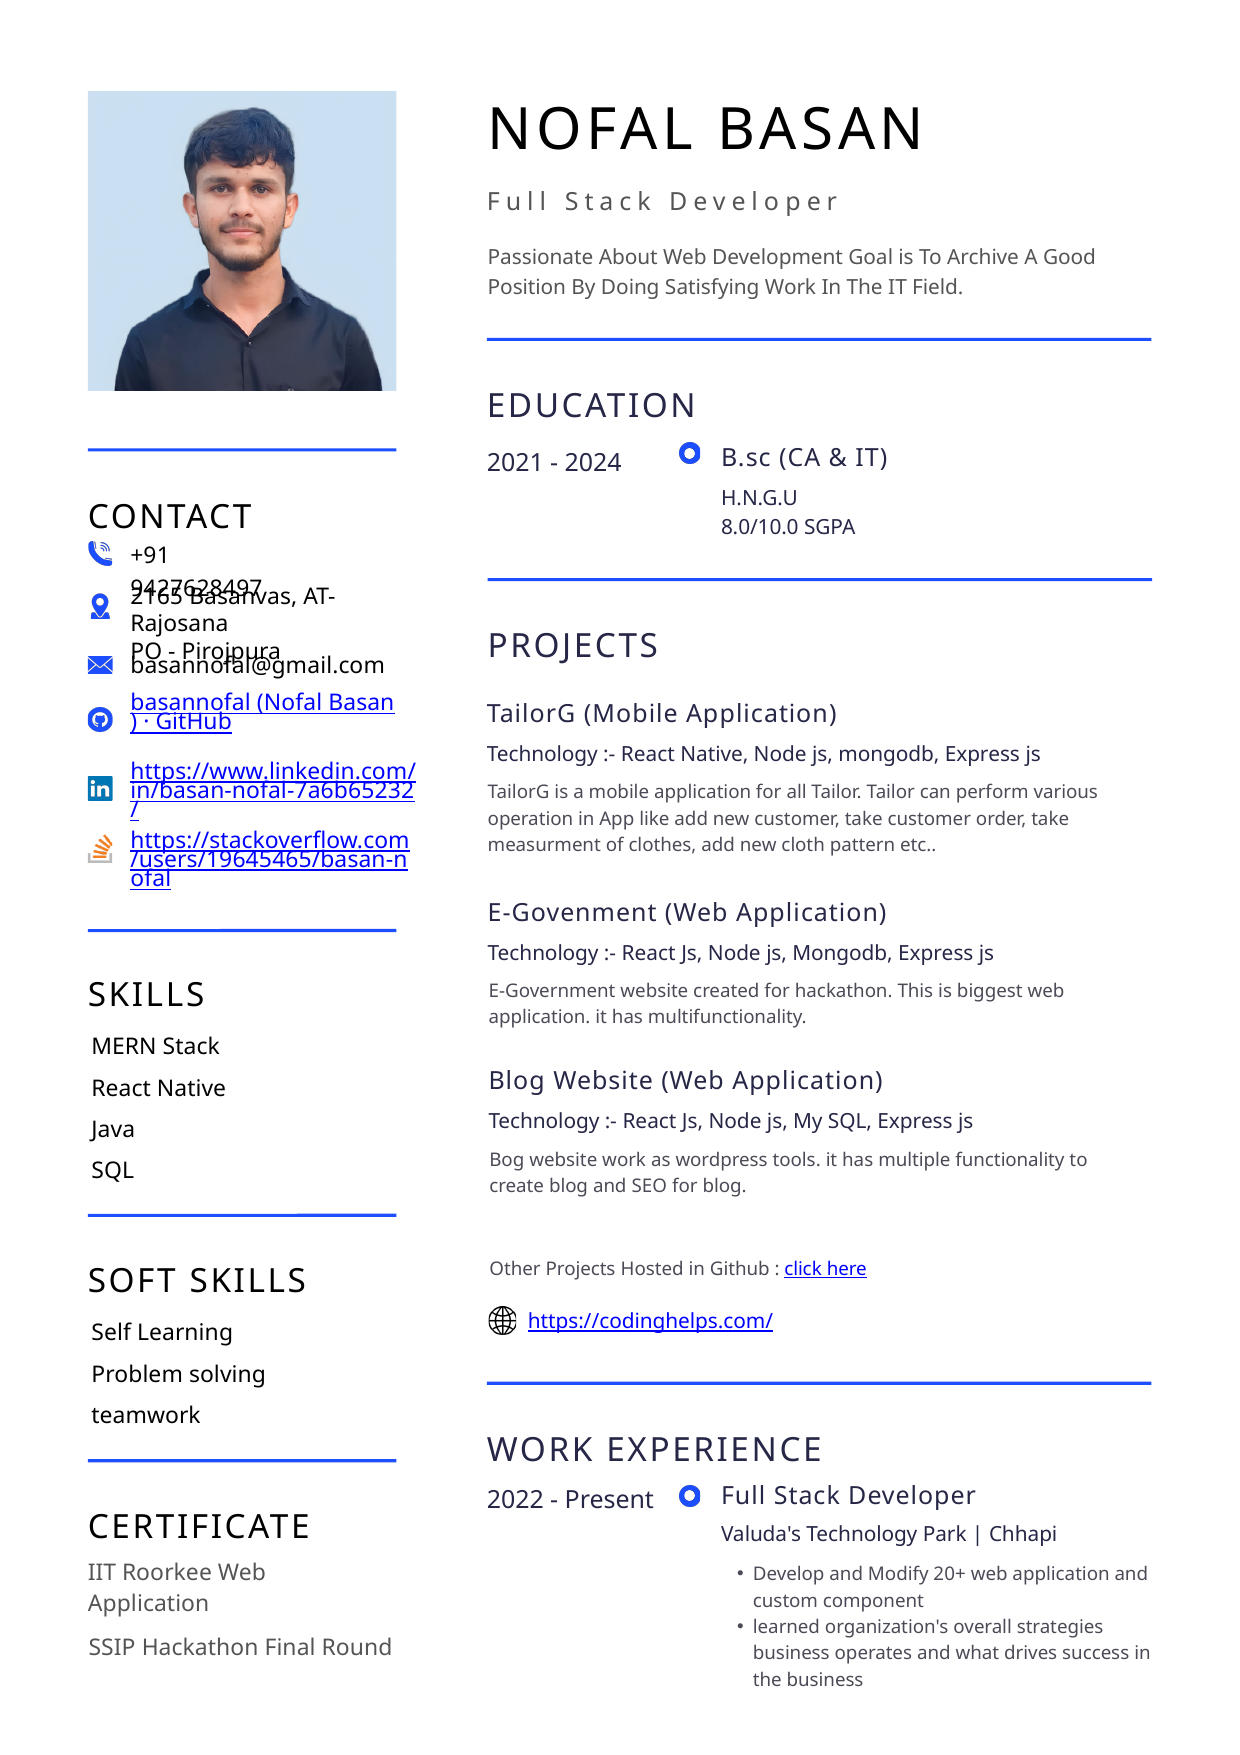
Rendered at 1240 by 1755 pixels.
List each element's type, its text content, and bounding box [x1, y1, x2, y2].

text_box Technology :- React Js, Node js, Mongodb, Express js [487, 939, 1100, 965]
text_box basannofal (Nofal Basan) · GitHub [130, 691, 397, 720]
text_box B.sc (CA & IT) [721, 444, 1062, 472]
text_box CERTIFICATE [87, 1462, 393, 1546]
text_box [87, 834, 113, 863]
text_box Full Stack Developer [486, 180, 1152, 216]
text_box [679, 442, 701, 464]
text_box MERN Stack React Native Java SQL [91, 1018, 393, 1183]
text_box [88, 541, 113, 566]
text_box https://www.linkedin.com/in/basan-nofal-7a6b65232/ [130, 760, 417, 788]
text_box TailorG is a mobile application for all Tailor. Tailor can perform various operation in App like add new customer, take customer order, take measurment of clothes, add new cloth pattern etc.. [487, 776, 1099, 855]
text_box Passionate About Web Development Goal is To Archive A Good Position By Doing Satisfying Work In The IT Field. [487, 239, 1152, 299]
text_box [87, 656, 113, 674]
text_box 2165 Basanvas, AT-Rajosana PO - Pirojpura [130, 581, 430, 664]
text_box CONTACT [87, 451, 393, 535]
text_box Technology :- React Js, Node js, My SQL, Express js [488, 1107, 1101, 1133]
text_box E-Government website created for hackathon. This is biggest web application. it has multifunctionality. [488, 975, 1100, 1028]
text_box [90, 593, 110, 619]
text_box Technology :- React Native, Node js, mongodb, Express js [486, 740, 1099, 766]
text_box basannofal@gmail.com [130, 646, 395, 679]
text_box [87, 91, 397, 391]
text_box [488, 1306, 517, 1335]
text_box https://stackoverflow.com/users/19645465/basan-nofal [130, 829, 417, 857]
text_box [87, 776, 113, 801]
text_box H.N.G.U 8.0/10.0 SGPA [721, 480, 1062, 540]
text_box 2022 - Present [486, 1468, 665, 1515]
text_box TailorG (Mobile Application) [486, 700, 892, 728]
text_box +91 9427628497 [130, 536, 306, 601]
text_box Blog Website (Web Application) [488, 1068, 1117, 1095]
text_box E-Govenment (Web Application) [487, 900, 1116, 927]
text_box SSIP Hackathon Final Round [88, 1627, 394, 1660]
text_box Bog website work as wordpress tools. it has multiple functionality to create blog and SEO for blog. [489, 1143, 1101, 1196]
text_box SKILLS [87, 930, 443, 1014]
text_box https://codinghelps.com/ [527, 1306, 1139, 1336]
text_box Valuda's Technology Park | Chhapi [721, 1520, 1116, 1546]
text_box Self Learning Problem solving teamwork [91, 1304, 349, 1428]
text_box [684, 448, 695, 459]
text_box 2021 - 2024 [486, 431, 649, 477]
text_box SOFT SKILLS [87, 1216, 393, 1300]
text_box IIT Roorkee Web Application [87, 1552, 393, 1617]
text_box Full Stack Developer [721, 1483, 1051, 1510]
text_box NOFAL BASAN [487, 91, 1152, 162]
text_box [679, 1485, 701, 1507]
text_box EDUCATION [486, 340, 792, 425]
text_box [87, 707, 113, 733]
text_box WORK EXPERIENCE [486, 1384, 1014, 1468]
text_box [684, 1490, 695, 1502]
text_box PROJECTS [487, 580, 1015, 664]
text_box Develop and Modify 20+ web application and custom component learned organization's overall strategies business operates and what drives success in the business [721, 1558, 1152, 1690]
text_box Other Projects Hosted in Github : click here [489, 1255, 1101, 1282]
